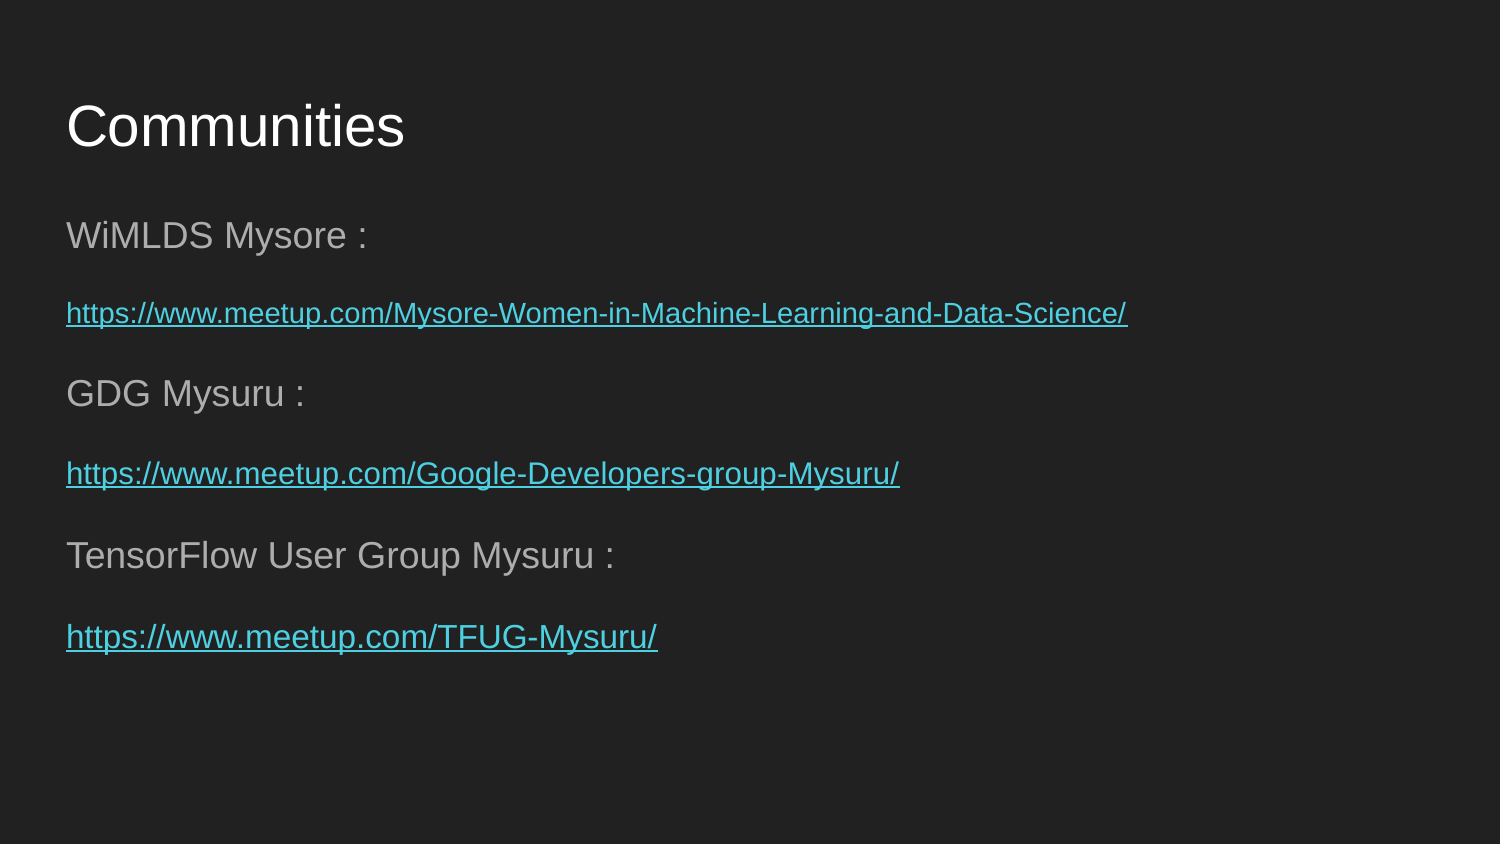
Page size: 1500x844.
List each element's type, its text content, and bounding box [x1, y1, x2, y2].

title Communities [51, 72, 1449, 167]
list WiMLDS Mysore : https://www.meetup.com/Mysore-Women-in-Machine-Learning-and-Data-Science/ GDG Mysuru : https://www.meetup.com/Google-Developers-group-Mysuru/ TensorFlow User Group Mysuru : https://www.meetup.com/TFUG-Mysuru/ [51, 189, 1449, 750]
